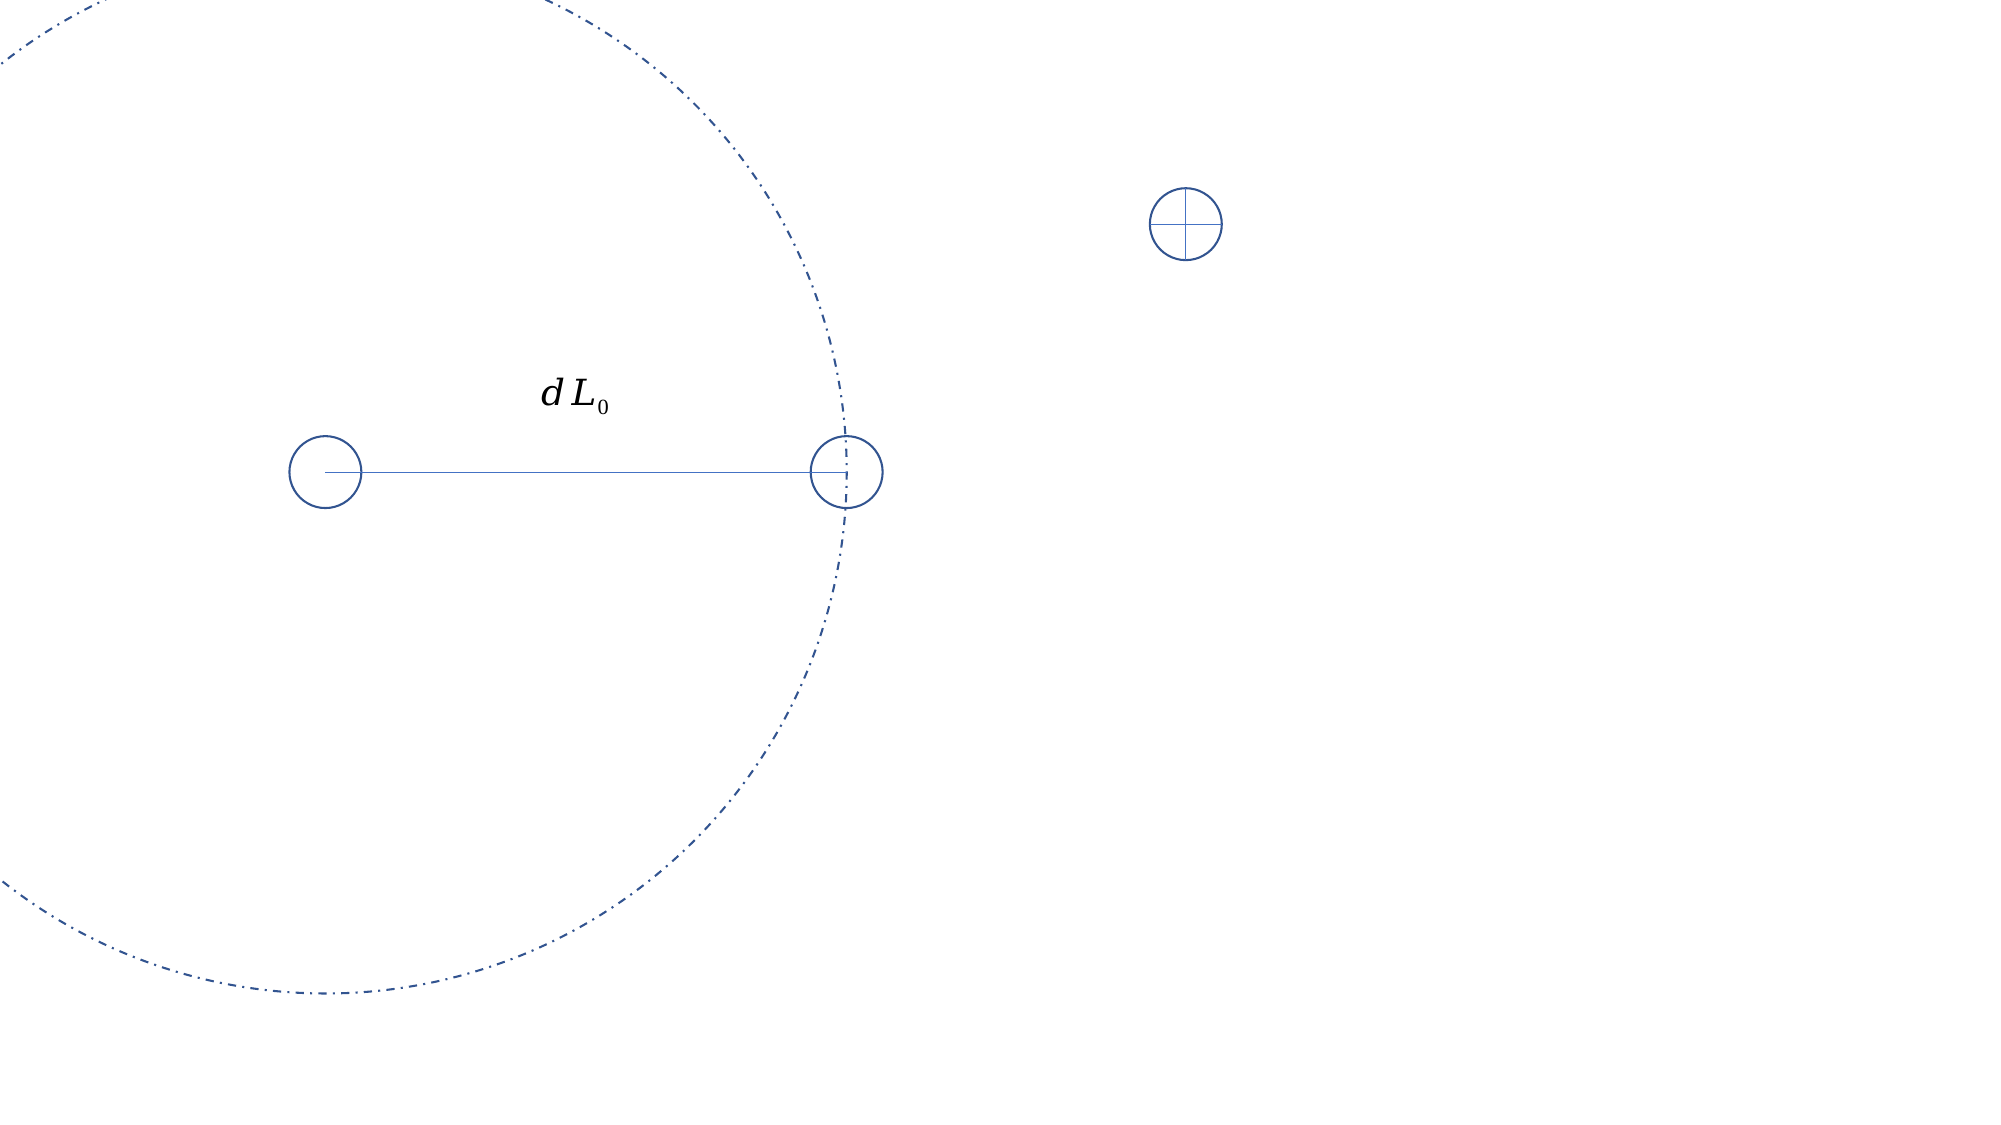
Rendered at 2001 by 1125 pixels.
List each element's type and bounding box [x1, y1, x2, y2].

text_box [846, 435, 884, 510]
text_box [1149, 188, 1222, 261]
text_box [0, 0, 848, 995]
